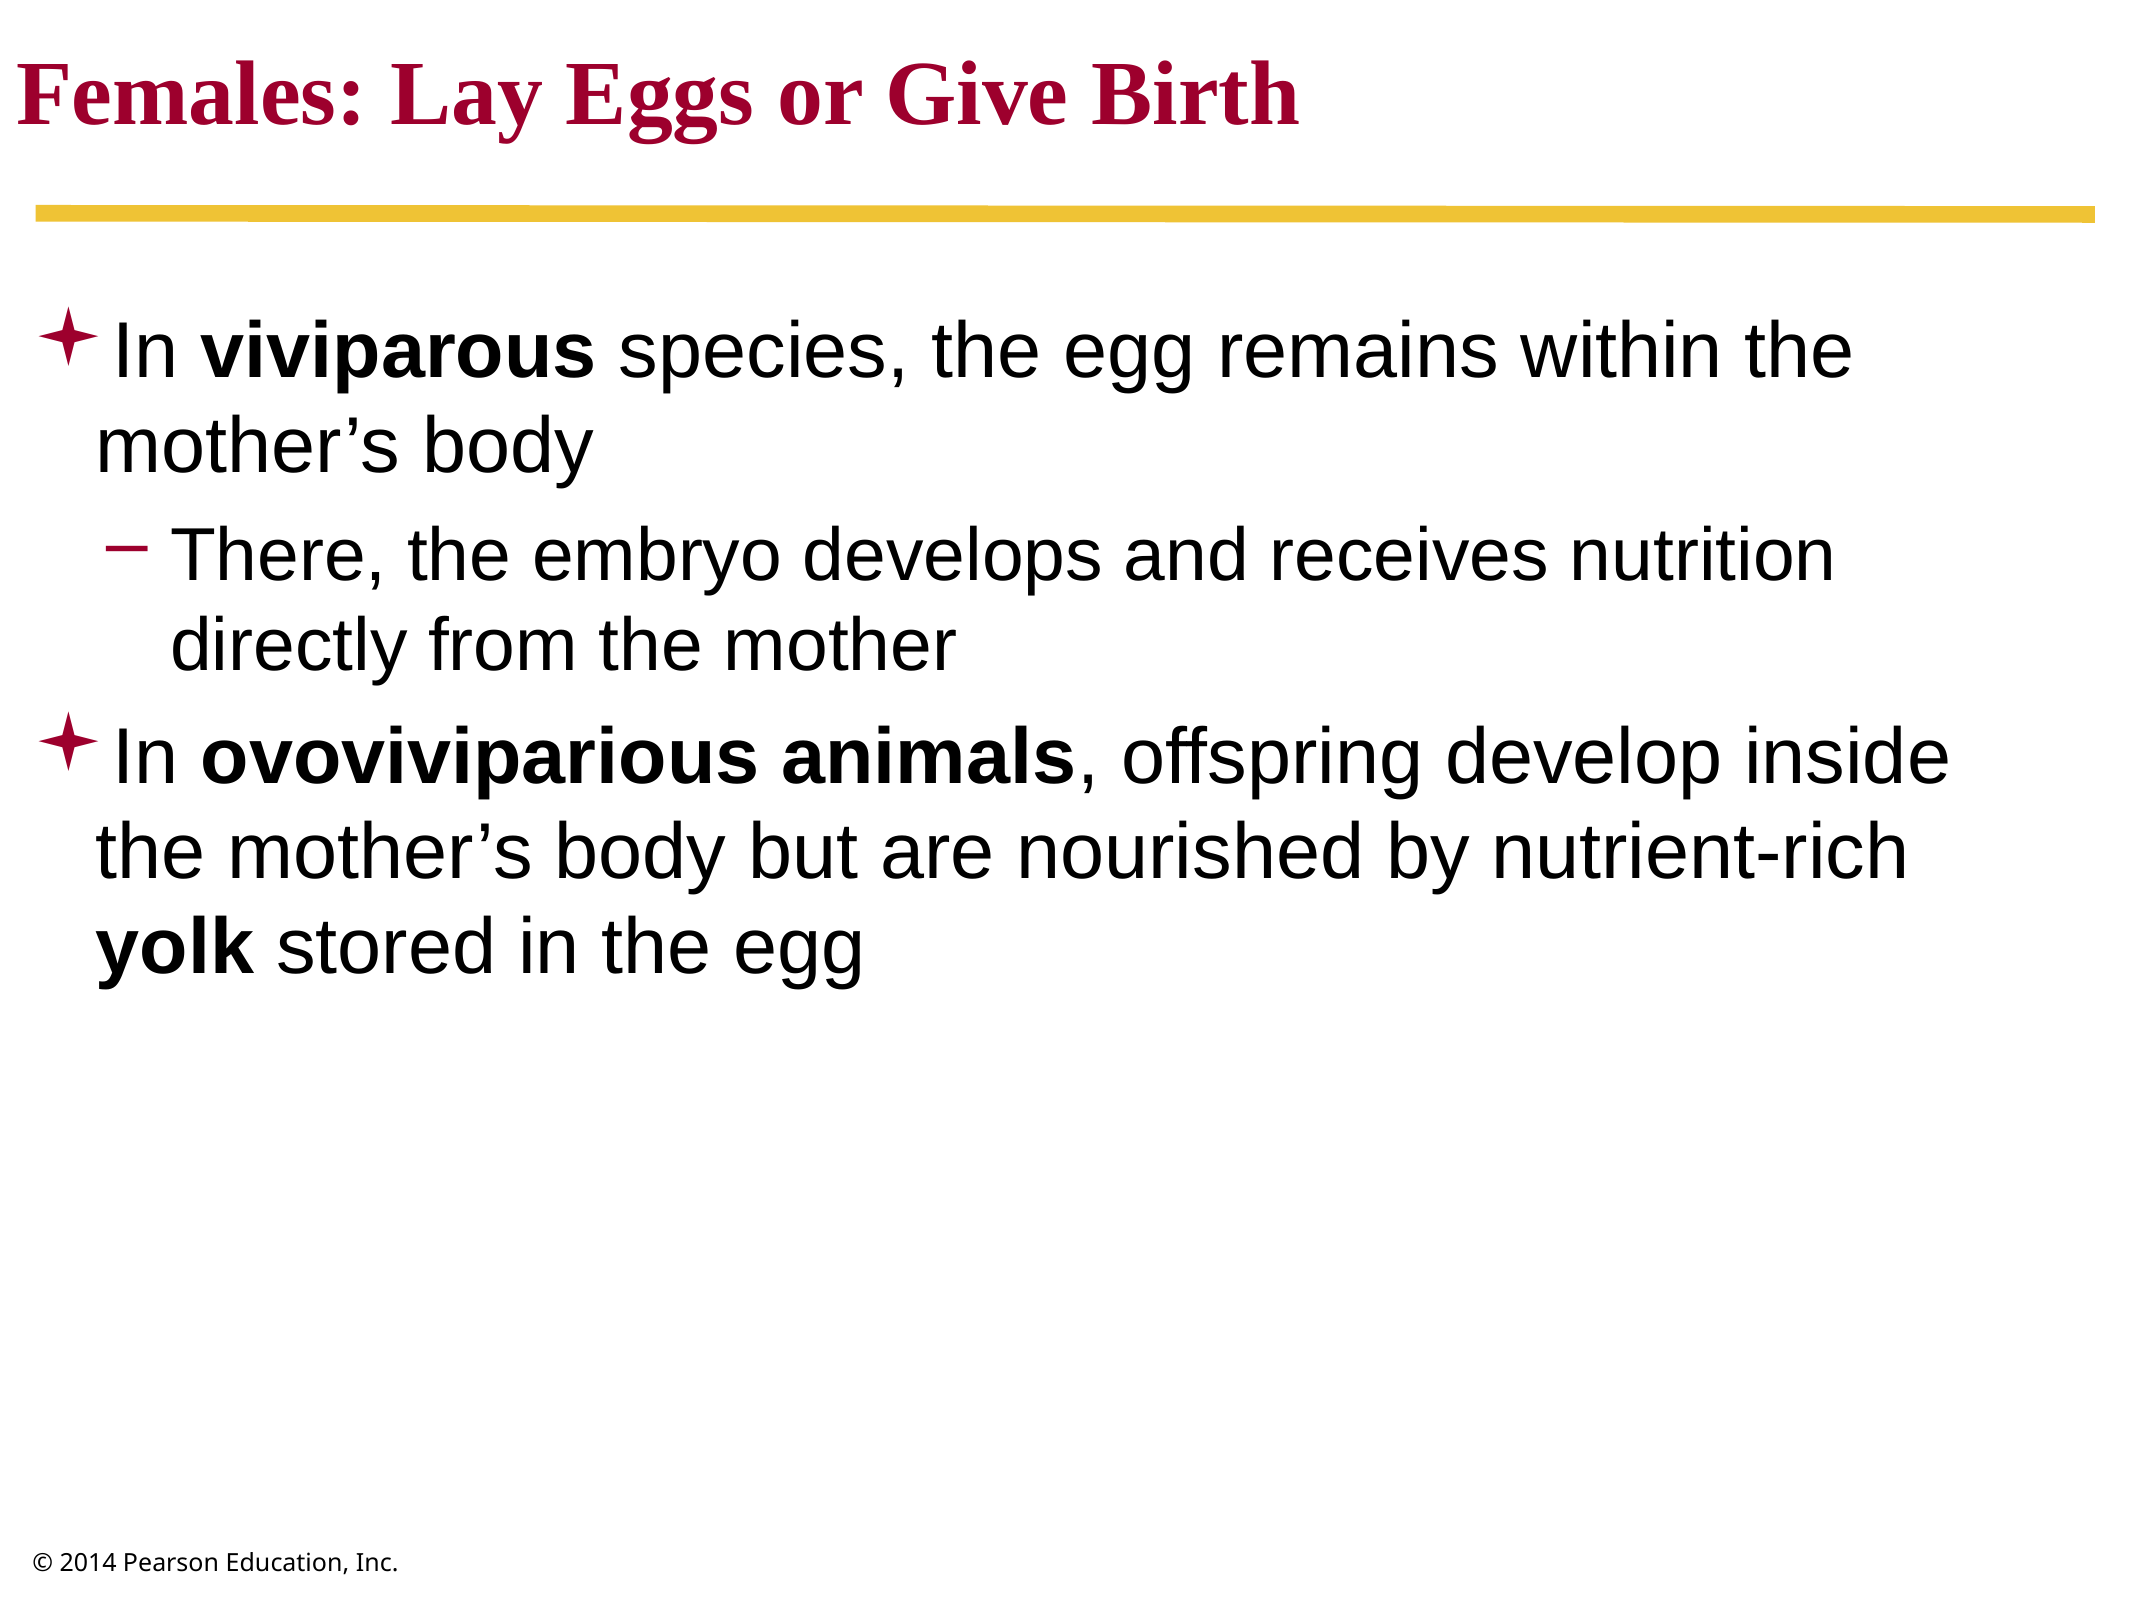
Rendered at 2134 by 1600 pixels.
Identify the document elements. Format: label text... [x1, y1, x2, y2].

title Females: Lay Eggs or Give Birth [15, 44, 2064, 238]
list In viviparous species, the egg remains within the mother’s body There, the embryo develops and receives nutrition directly from the mother In ovoviviparious animals, offspring develop inside the mother’s body but are nourished by nutrient-rich yolk stored in the egg [33, 297, 2082, 1471]
